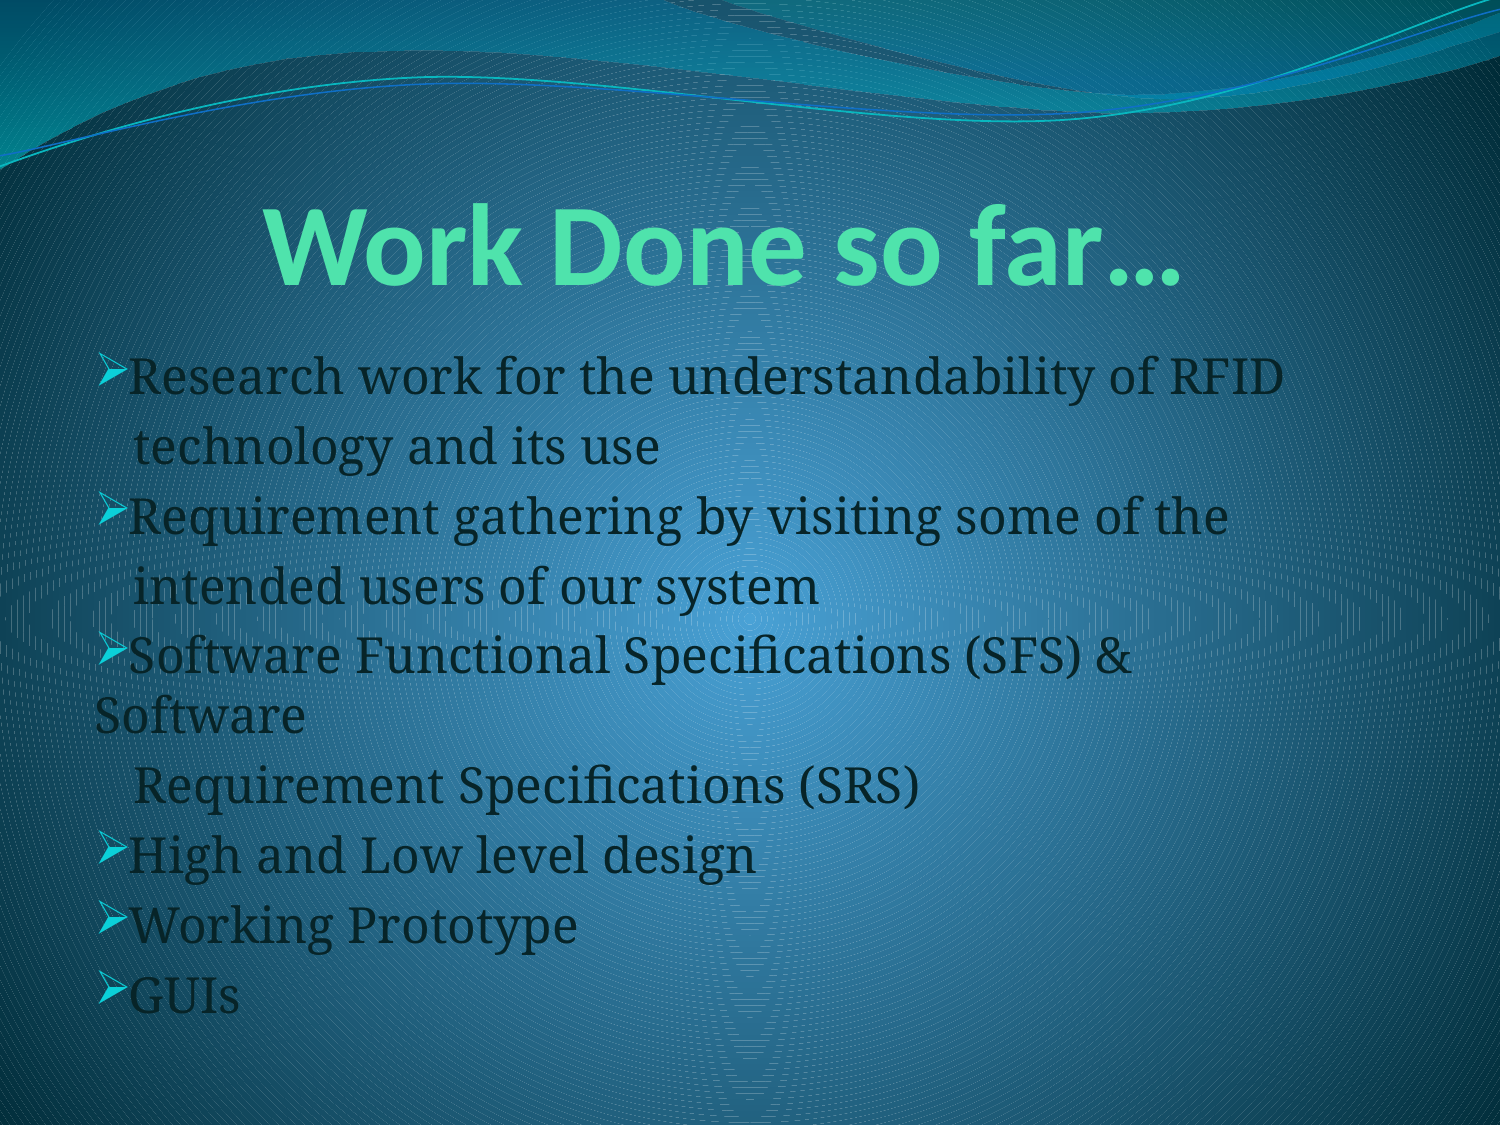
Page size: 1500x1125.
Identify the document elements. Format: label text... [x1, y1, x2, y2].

title Work Done so far… [87, 162, 1363, 309]
list Research work for the understandability of RFID technology and its use Requirement gathering by visiting some of the intended users of our system Software Functional Specifications (SFS) & Software Requirement Specifications (SRS) High and Low level design Working Prototype GUIs [86, 337, 1362, 1038]
